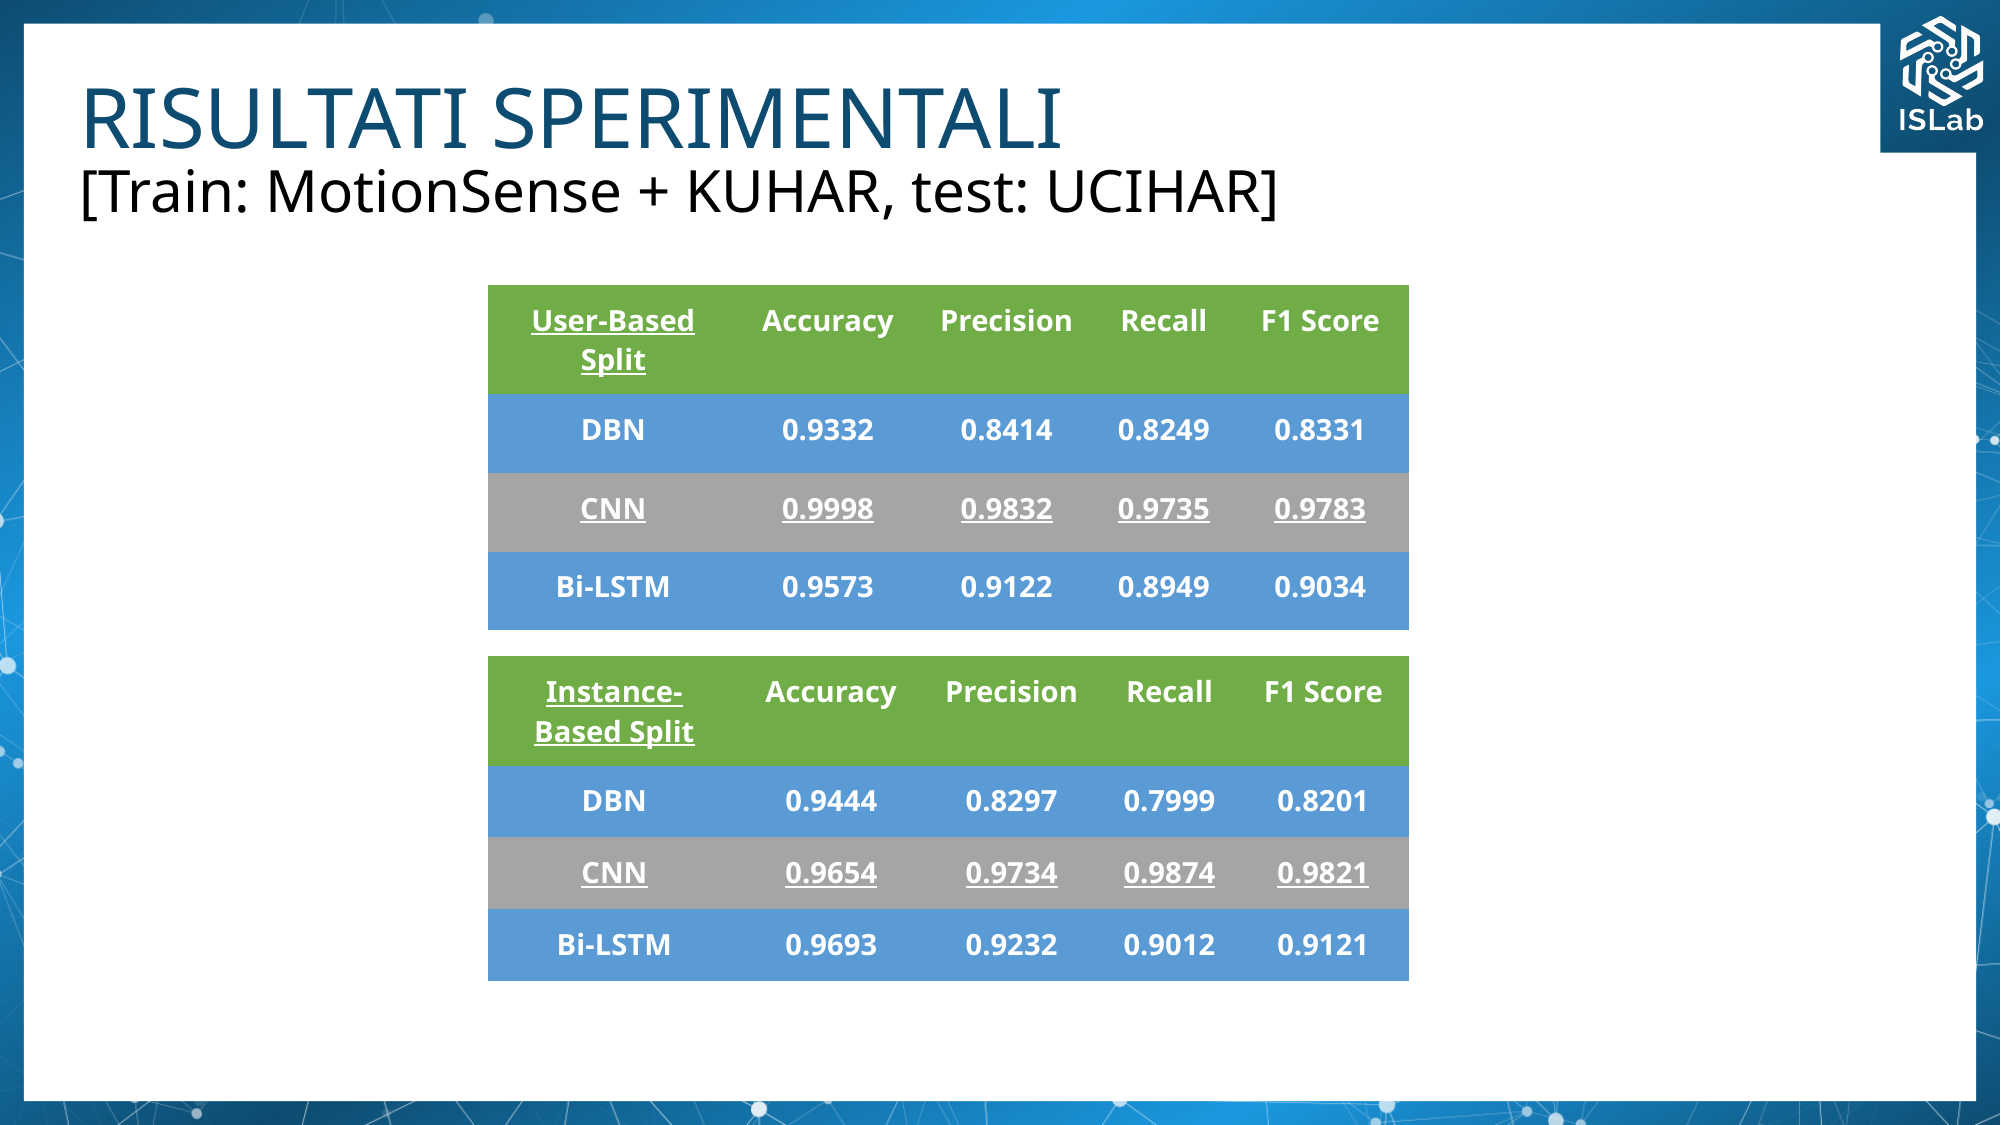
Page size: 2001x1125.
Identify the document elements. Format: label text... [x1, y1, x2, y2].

table_header Accuracy [739, 285, 917, 394]
table_cell DBN [488, 766, 741, 837]
table_cell 0.9012 [1102, 909, 1237, 981]
table_cell 0.9444 [741, 766, 921, 837]
table_cell Bi-LSTM [488, 552, 739, 630]
table_cell 0.9783 [1231, 473, 1409, 552]
table_header Accuracy [741, 656, 921, 766]
table_cell 0.8949 [1097, 552, 1231, 630]
table_header User-Based Split [488, 285, 739, 394]
table_cell 0.9232 [921, 909, 1102, 981]
table_cell 0.9734 [921, 837, 1102, 909]
table_cell 0.9832 [917, 473, 1097, 552]
table_cell Bi-LSTM [488, 909, 741, 981]
table_header Instance-Based Split [488, 656, 741, 766]
table_header Recall [1097, 285, 1231, 394]
table_cell 0.8201 [1237, 766, 1409, 837]
title RISULTATI SPERIMENTALI [64, 68, 1845, 154]
table_cell DBN [488, 394, 739, 473]
table_cell 0.9332 [739, 394, 917, 473]
table_header Recall [1102, 656, 1237, 766]
picture [0, 0, 2000, 1125]
table_header F1 Score [1231, 285, 1409, 394]
table_cell 0.8331 [1231, 394, 1409, 473]
table_cell 0.9735 [1097, 473, 1231, 552]
table_header Precision [921, 656, 1102, 766]
table_cell CNN [488, 837, 741, 909]
table_cell 0.8249 [1097, 394, 1231, 473]
table_cell 0.9654 [741, 837, 921, 909]
table_cell 0.9874 [1102, 837, 1237, 909]
table_cell CNN [488, 473, 739, 552]
table_cell 0.9121 [1237, 909, 1409, 981]
table_cell 0.7999 [1102, 766, 1237, 837]
table_cell 0.9034 [1231, 552, 1409, 630]
table_header F1 Score [1237, 656, 1409, 766]
table_cell 0.9998 [739, 473, 917, 552]
table_cell 0.9821 [1237, 837, 1409, 909]
table_cell 0.9693 [741, 909, 921, 981]
table_cell 0.8297 [921, 766, 1102, 837]
table_cell 0.8414 [917, 394, 1097, 473]
table_cell 0.9122 [917, 552, 1097, 630]
table_cell 0.9573 [739, 552, 917, 630]
table_header Precision [917, 285, 1097, 394]
text_box [Train: MotionSense + KUHAR, test: UCIHAR] [64, 154, 1845, 247]
